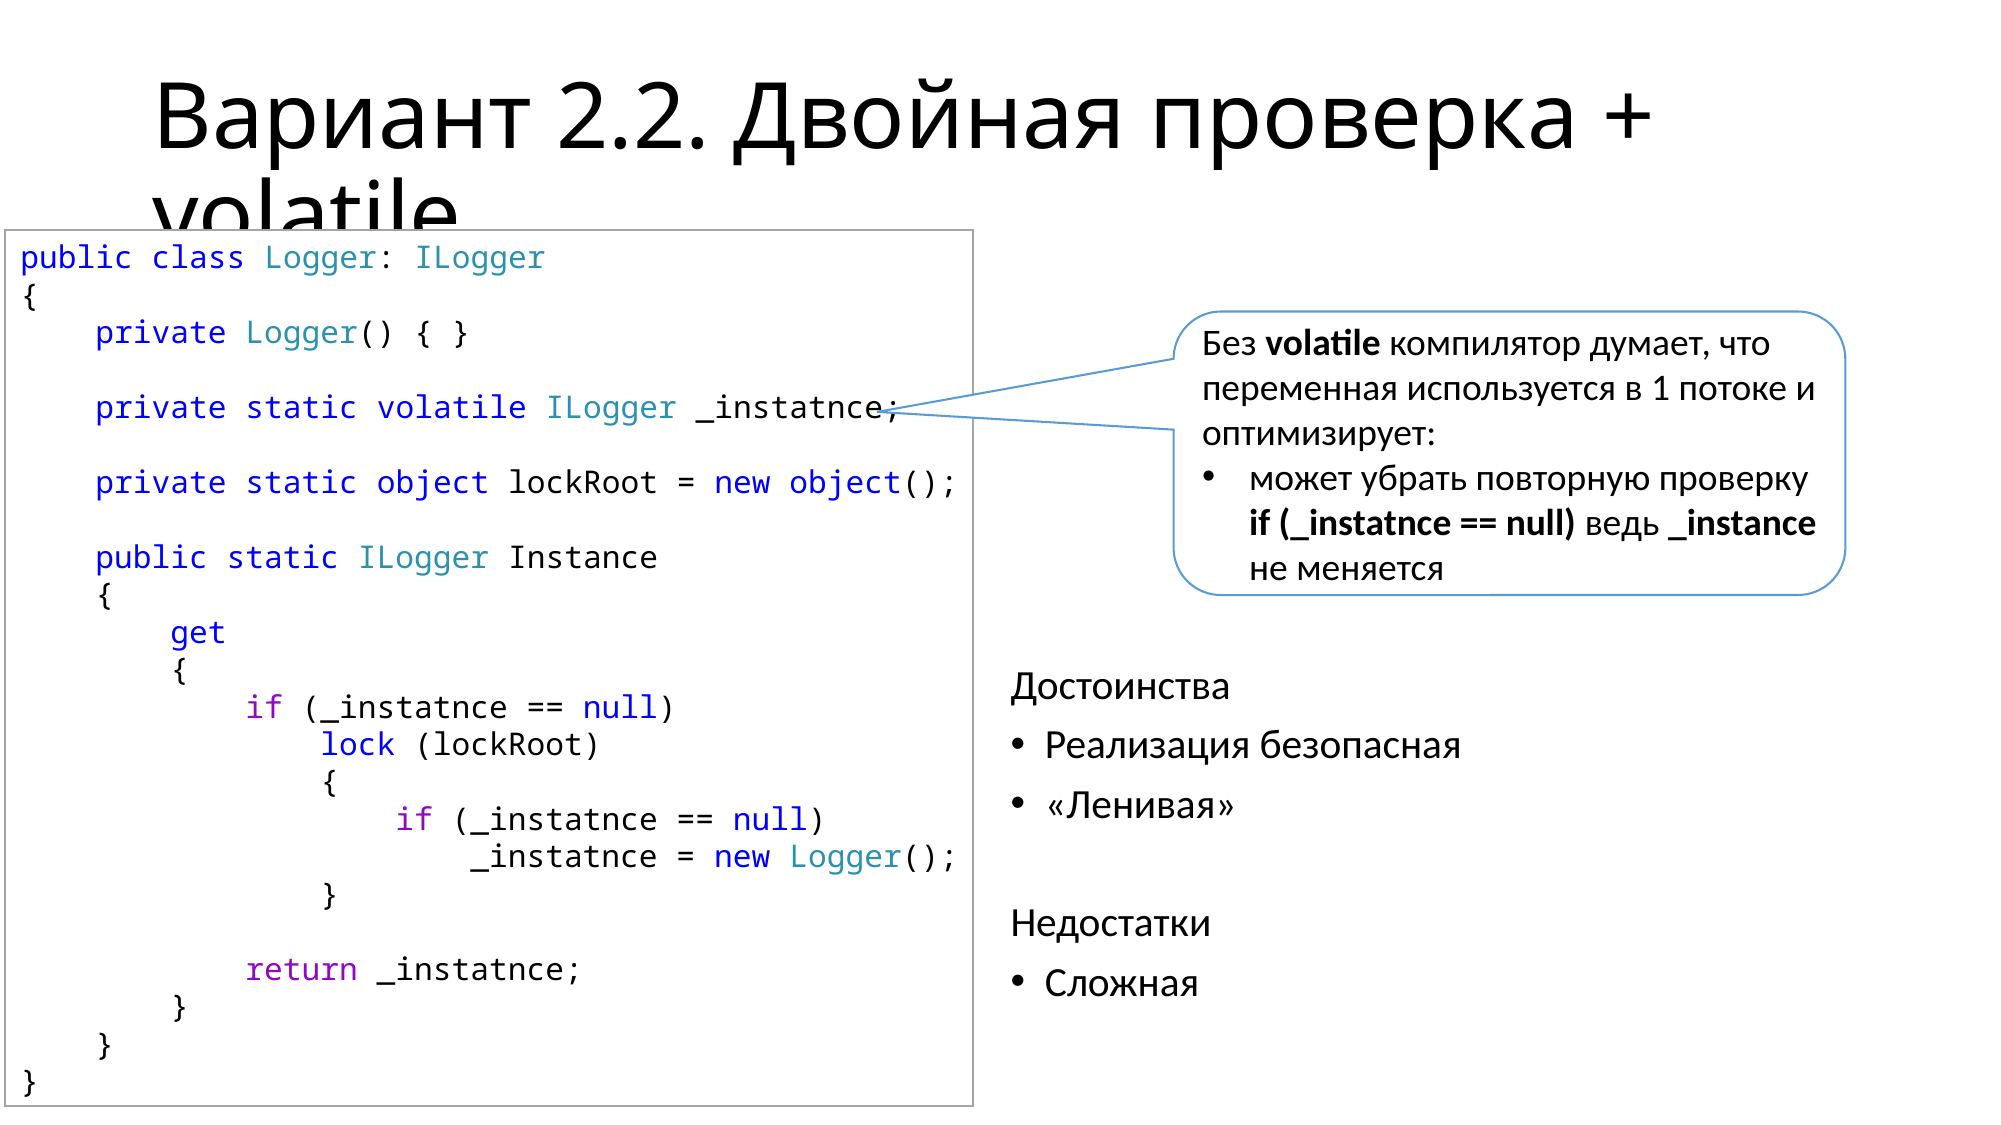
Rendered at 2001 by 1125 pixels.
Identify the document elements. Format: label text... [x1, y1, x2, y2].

title Вариант 2.2. Двойная проверка + volatile [137, 59, 1863, 278]
text_box public class Logger: ILogger { private Logger() { } private static volatile ILogger _instatnce; private static object lockRoot = new object(); public static ILogger Instance { get { if (_instatnce == null) lock (lockRoot) { if (_instatnce == null) _instatnce = new Logger(); } return _instatnce; } } } [5, 229, 974, 1107]
list Достоинства Реализация безопасная «Ленивая» Недостатки Сложная [995, 656, 1863, 1014]
text_box Без volatile компилятор думает, что переменная используется в 1 потоке и оптимизирует: может убрать повторную проверку if (_instatnce == null) ведь _instance не меняется [876, 310, 1847, 597]
